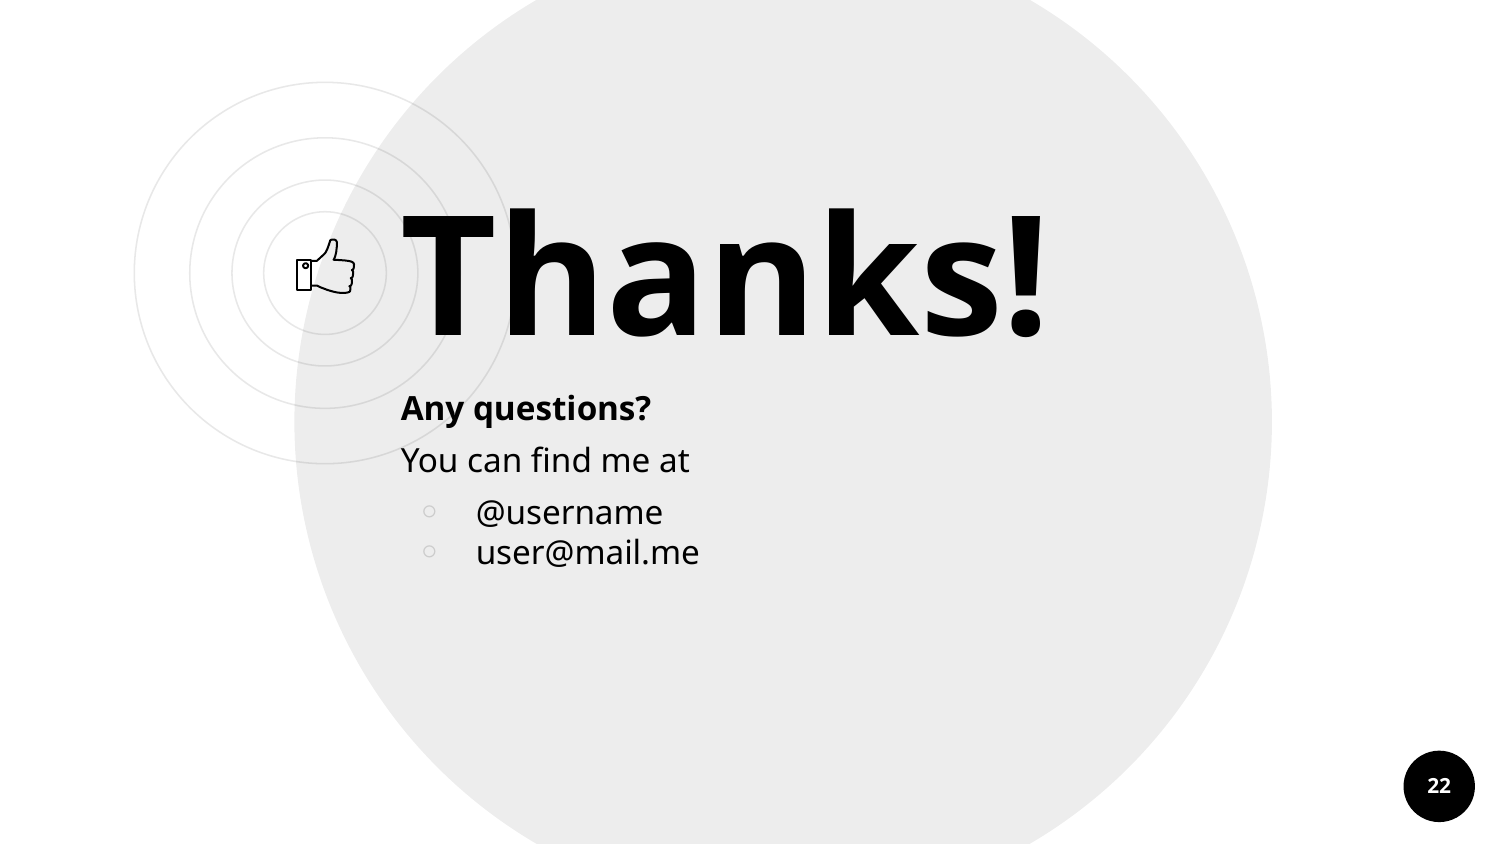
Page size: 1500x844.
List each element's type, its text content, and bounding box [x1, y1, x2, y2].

title Thanks! [385, 193, 1142, 371]
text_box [297, 239, 355, 294]
subtitle Any questions? You can find me at @username user@mail.me [385, 371, 1142, 664]
slide_number 22 [1403, 750, 1475, 823]
